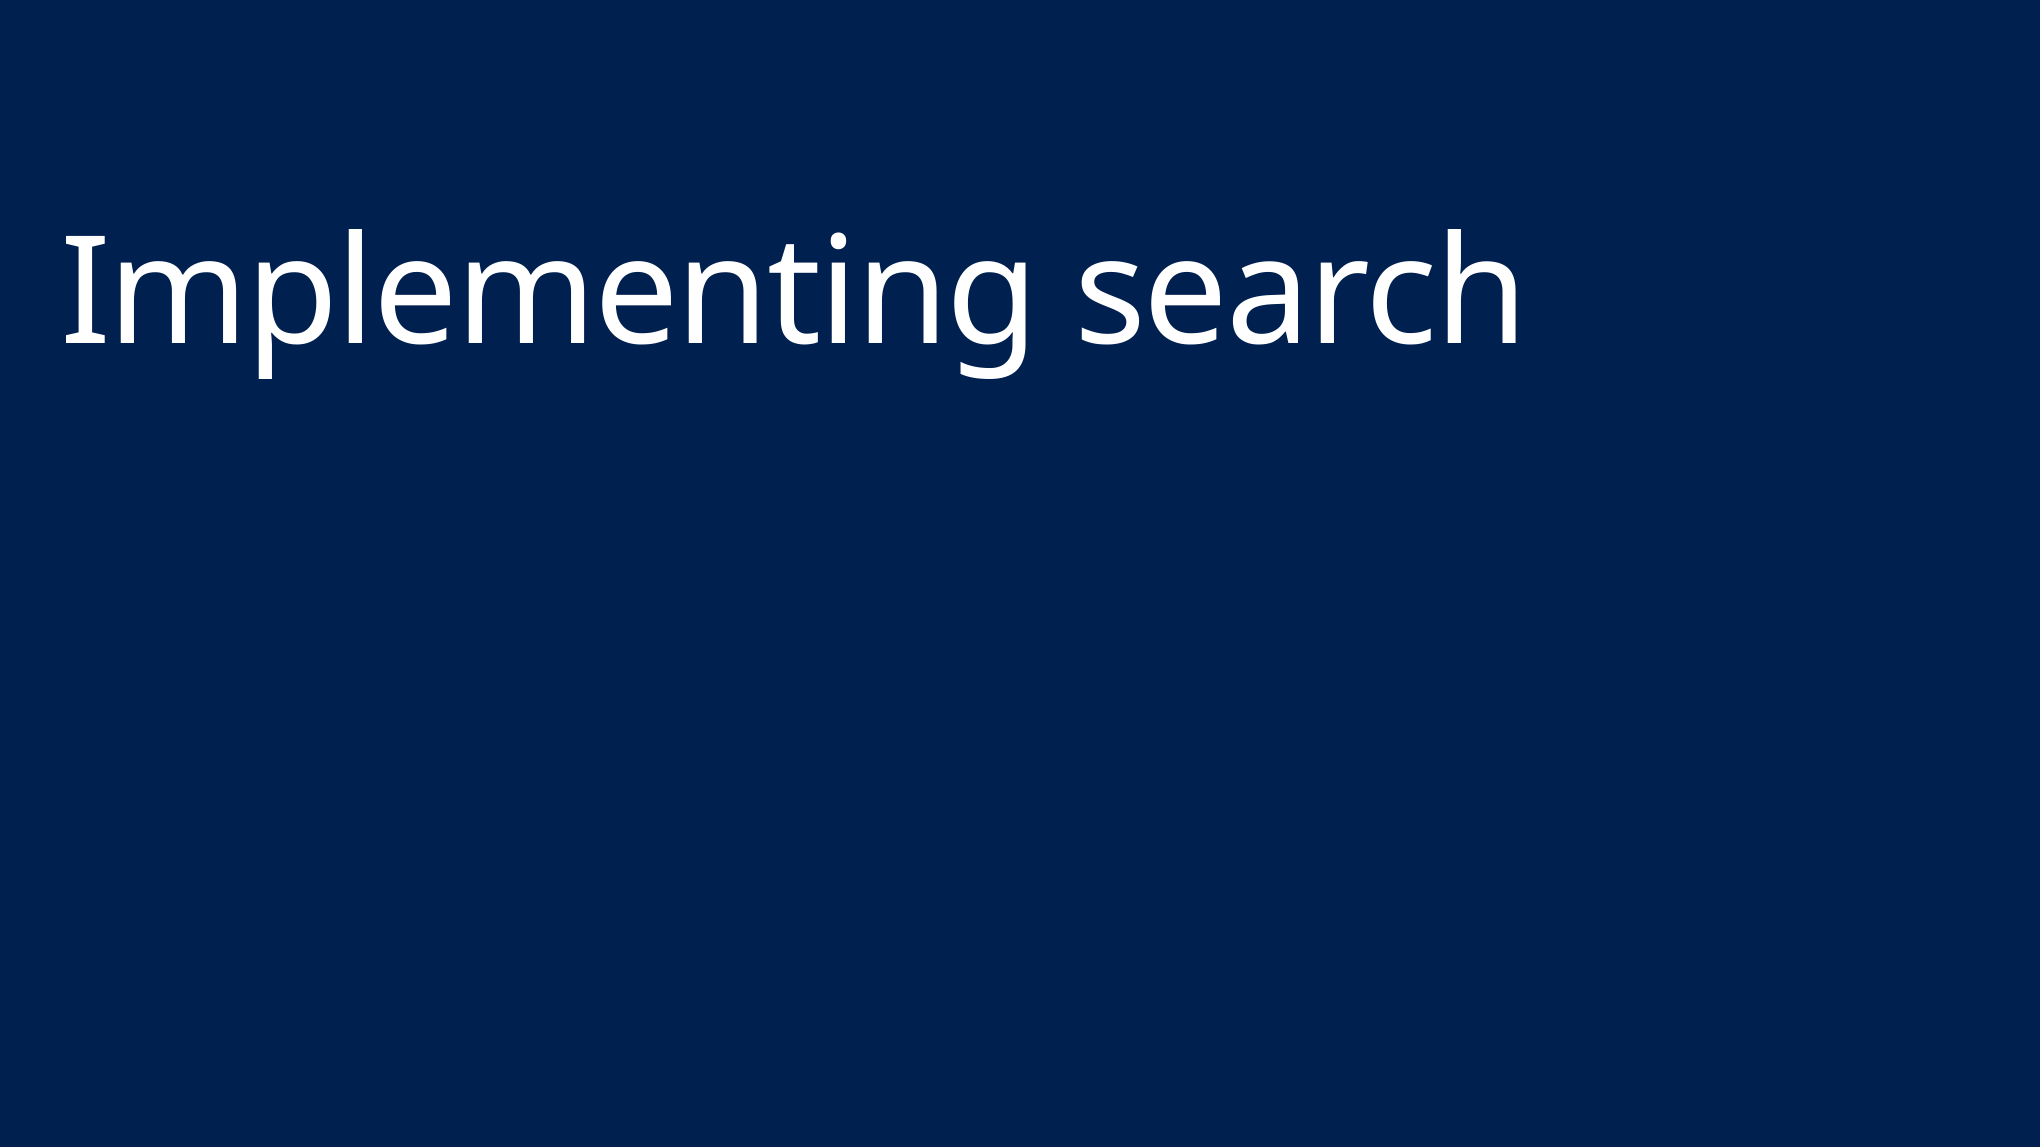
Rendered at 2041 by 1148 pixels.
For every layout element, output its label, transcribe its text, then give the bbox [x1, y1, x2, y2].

title Implementing search [45, 198, 1695, 393]
